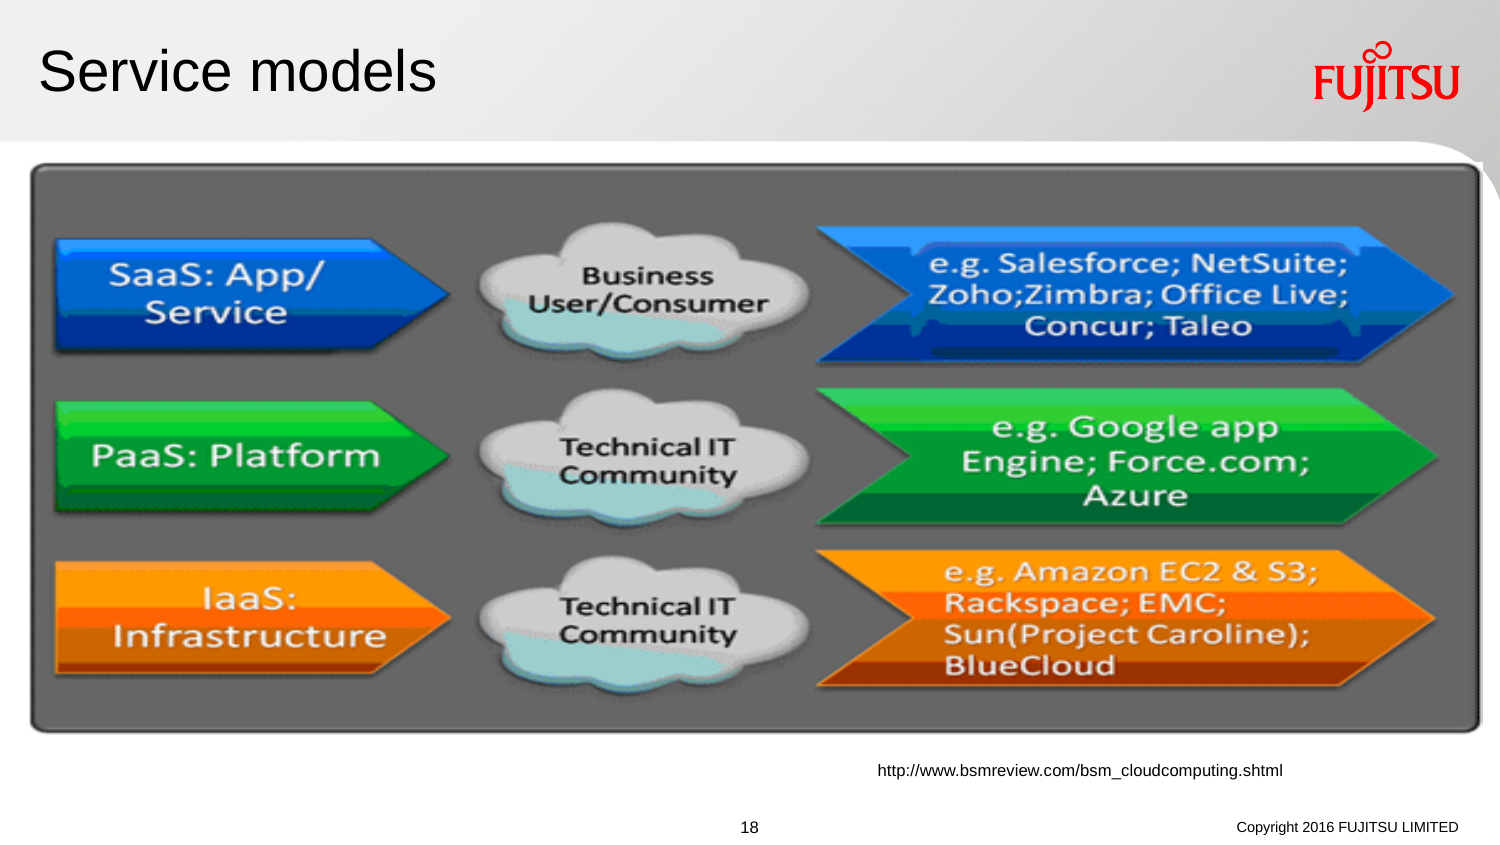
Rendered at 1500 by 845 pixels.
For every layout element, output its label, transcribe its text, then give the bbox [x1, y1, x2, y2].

footer Copyright 2016 FUJITSU LIMITED [809, 809, 1459, 843]
picture [0, 0, 1500, 735]
text_box http://www.bsmreview.com/bsm_cloudcomputing.shtml [667, 752, 1495, 788]
title Service models [38, 21, 1280, 124]
slide_number 17 [705, 810, 794, 844]
